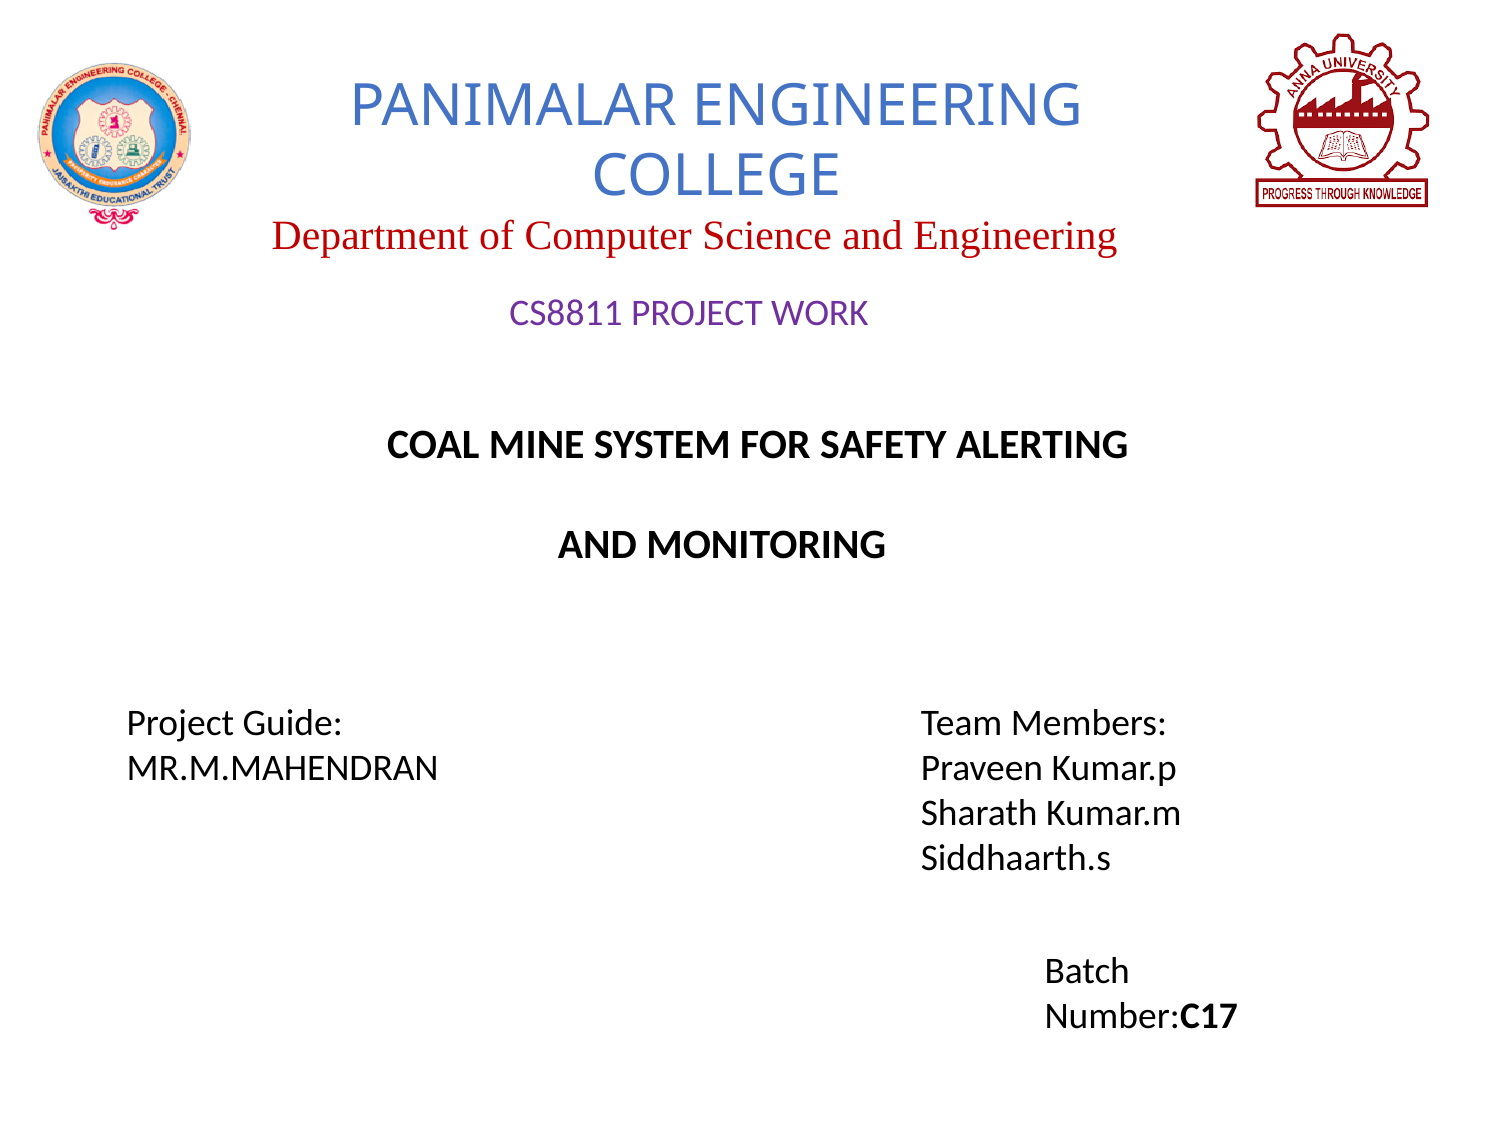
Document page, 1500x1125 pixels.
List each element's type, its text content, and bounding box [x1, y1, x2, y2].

text_box Project Guide: MR.M.MAHENDRAN [111, 690, 467, 796]
text_box CS8811 PROJECT WORK [381, 280, 1005, 341]
picture [17, 55, 229, 234]
text_box Team Members: Praveen Kumar.p Sharath Kumar.m Siddhaarth.s [905, 690, 1372, 931]
text_box COAL MINE SYSTEM FOR SAFETY ALERTING AND MONITORING [371, 408, 1156, 574]
text_box Department of Computer Science and Engineering [256, 200, 1254, 266]
text_box PANIMALAR ENGINEERING COLLEGE [233, 59, 1214, 145]
text_box Batch Number:C17 [1029, 938, 1330, 1044]
picture [1253, 31, 1431, 208]
